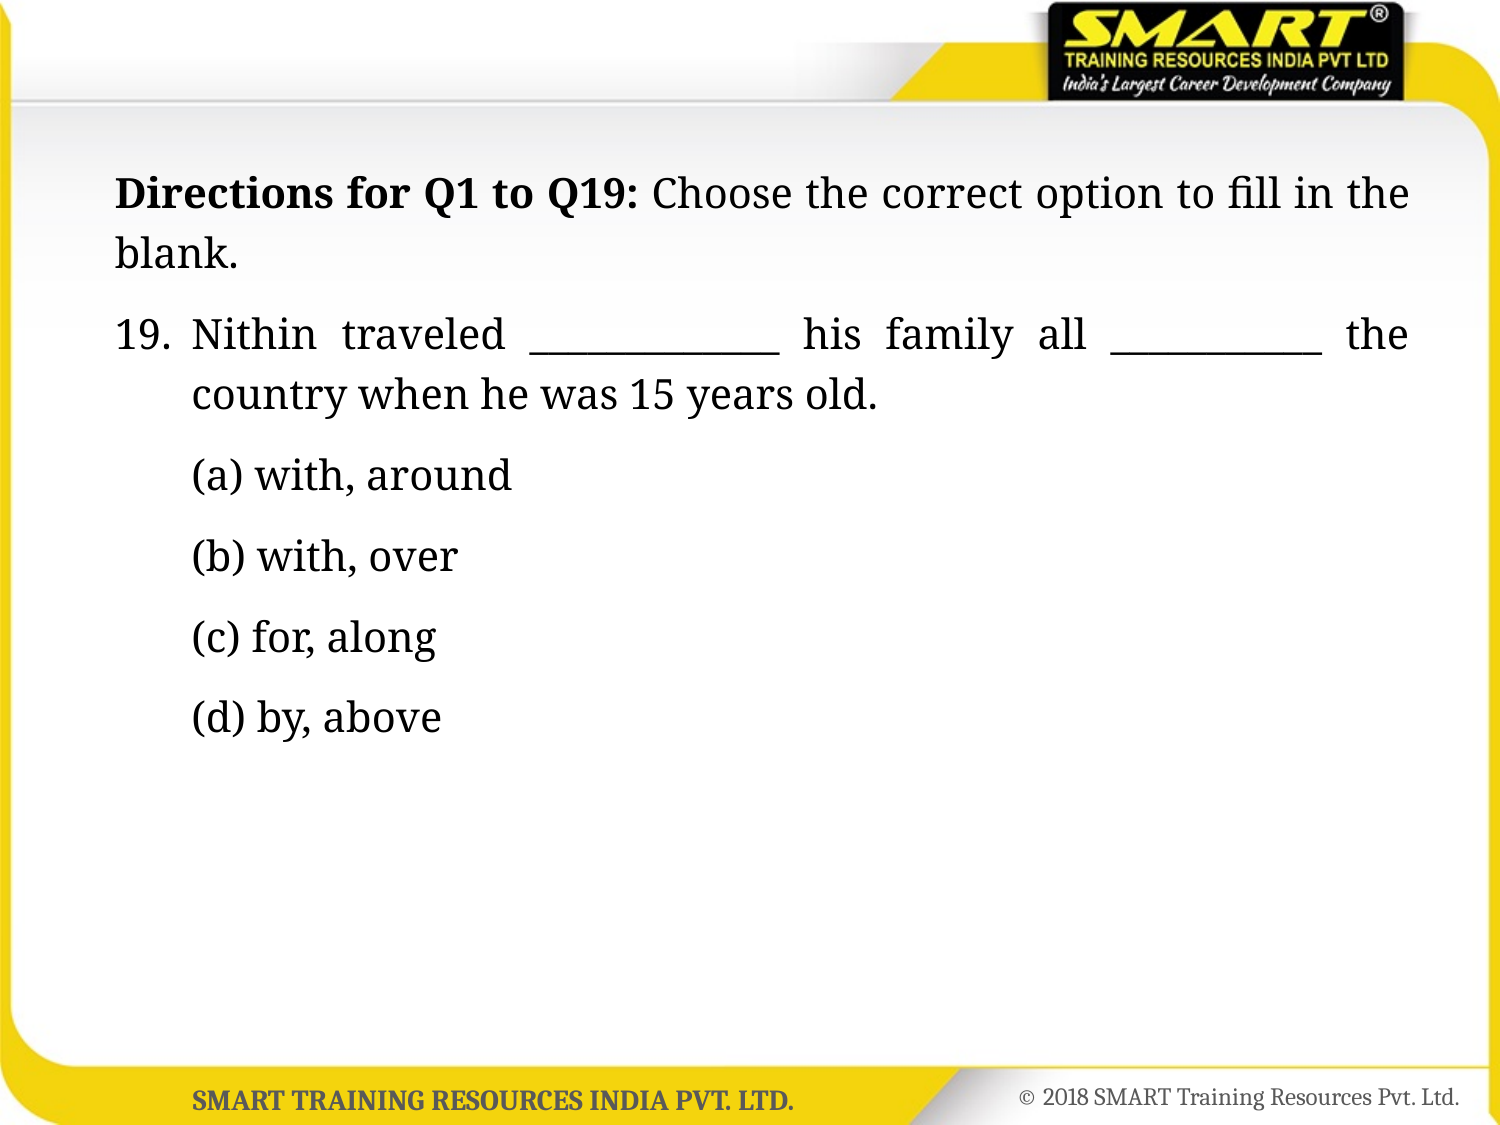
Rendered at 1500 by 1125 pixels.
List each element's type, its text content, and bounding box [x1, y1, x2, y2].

picture [0, 0, 1500, 1125]
text_box Directions for Q1 to Q19: Choose the correct option to fill in the blank. 19. Nithin traveled _____________ his family all ___________ the country when he was 15 years old. (a) with, around (b) with, over (c) for, along (d) by, above [99, 149, 1425, 749]
